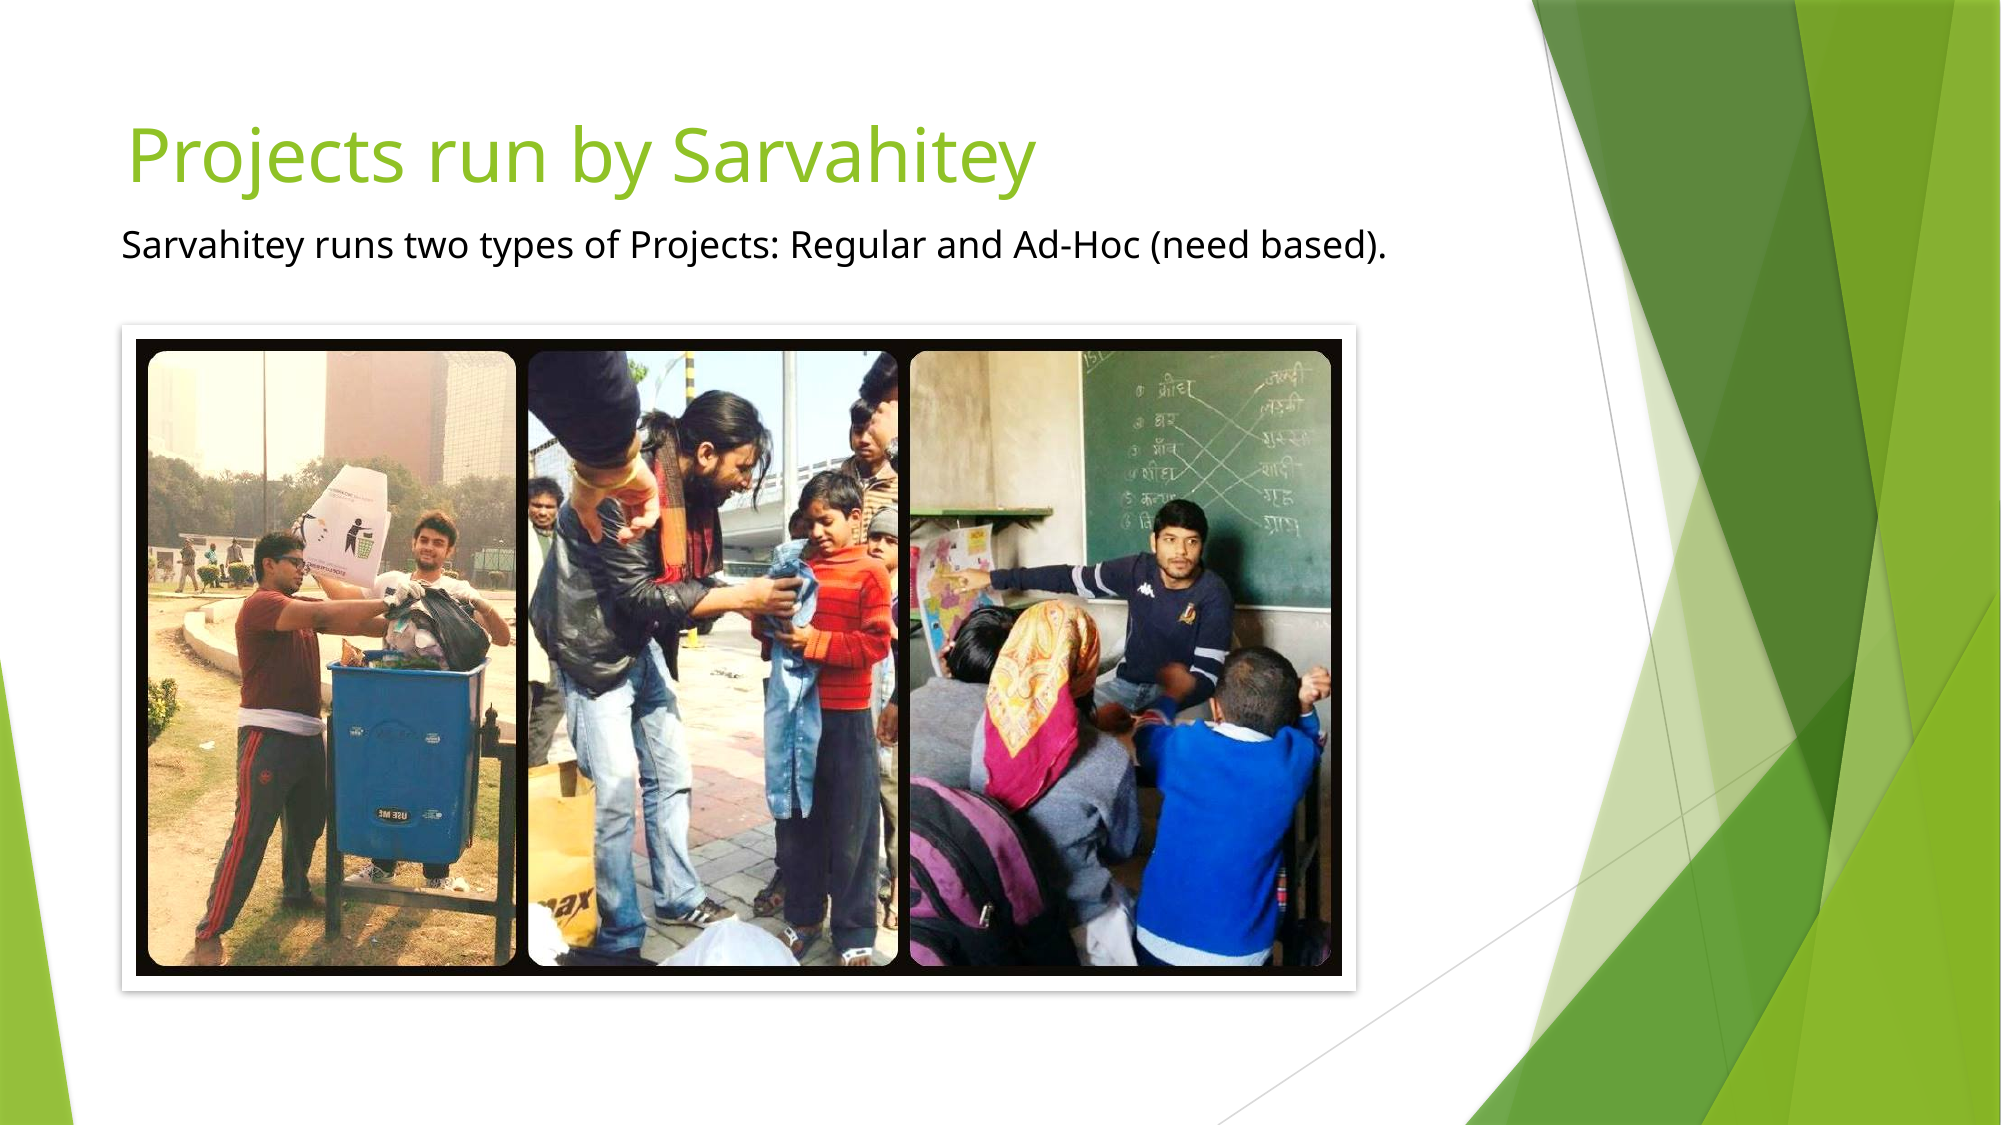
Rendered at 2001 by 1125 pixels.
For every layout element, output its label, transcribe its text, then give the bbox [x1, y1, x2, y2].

text_box Sarvahitey runs two types of Projects: Regular and Ad-Hoc (need based). [106, 213, 1517, 325]
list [135, 338, 1343, 977]
title Projects run by Sarvahitey [111, 99, 1522, 317]
